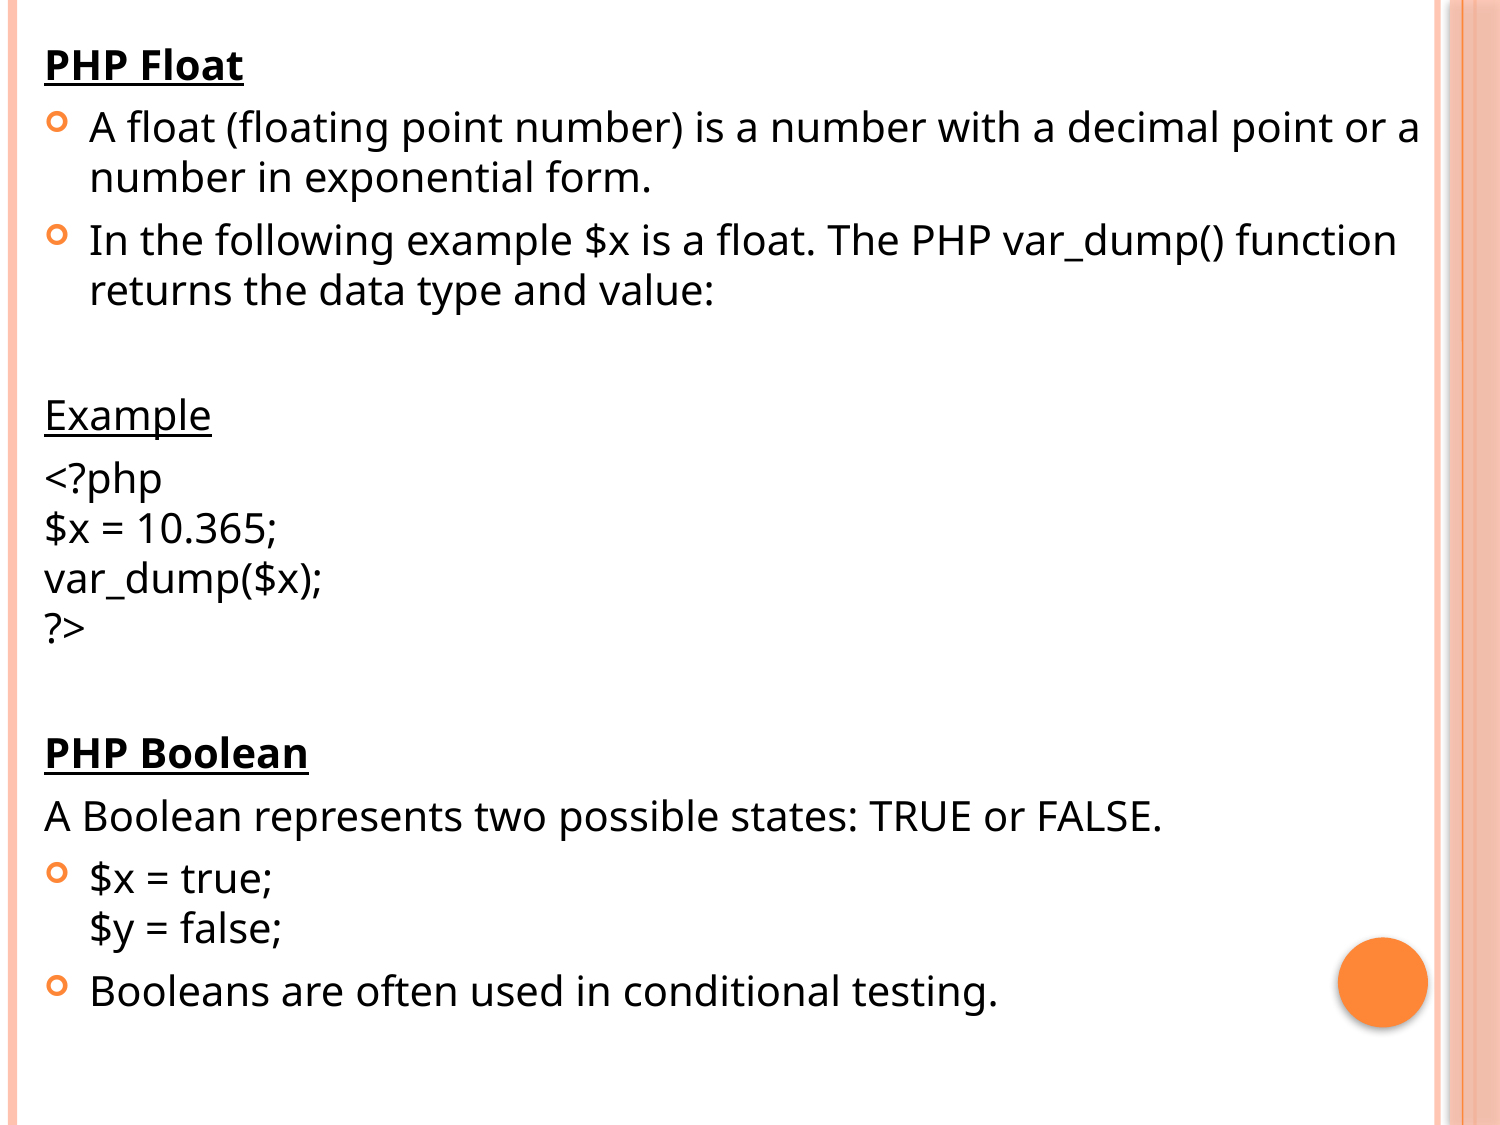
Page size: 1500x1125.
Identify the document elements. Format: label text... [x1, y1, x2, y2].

list PHP Float A float (floating point number) is a number with a decimal point or a number in exponential form. In the following example $x is a float. The PHP var_dump() function returns the data type and value: Example <?php $x = 10.365; var_dump($x); ?> PHP Boolean A Boolean represents two possible states: TRUE or FALSE. $x = true; $y = false; Booleans are often used in conditional testing. [29, 30, 1483, 1094]
